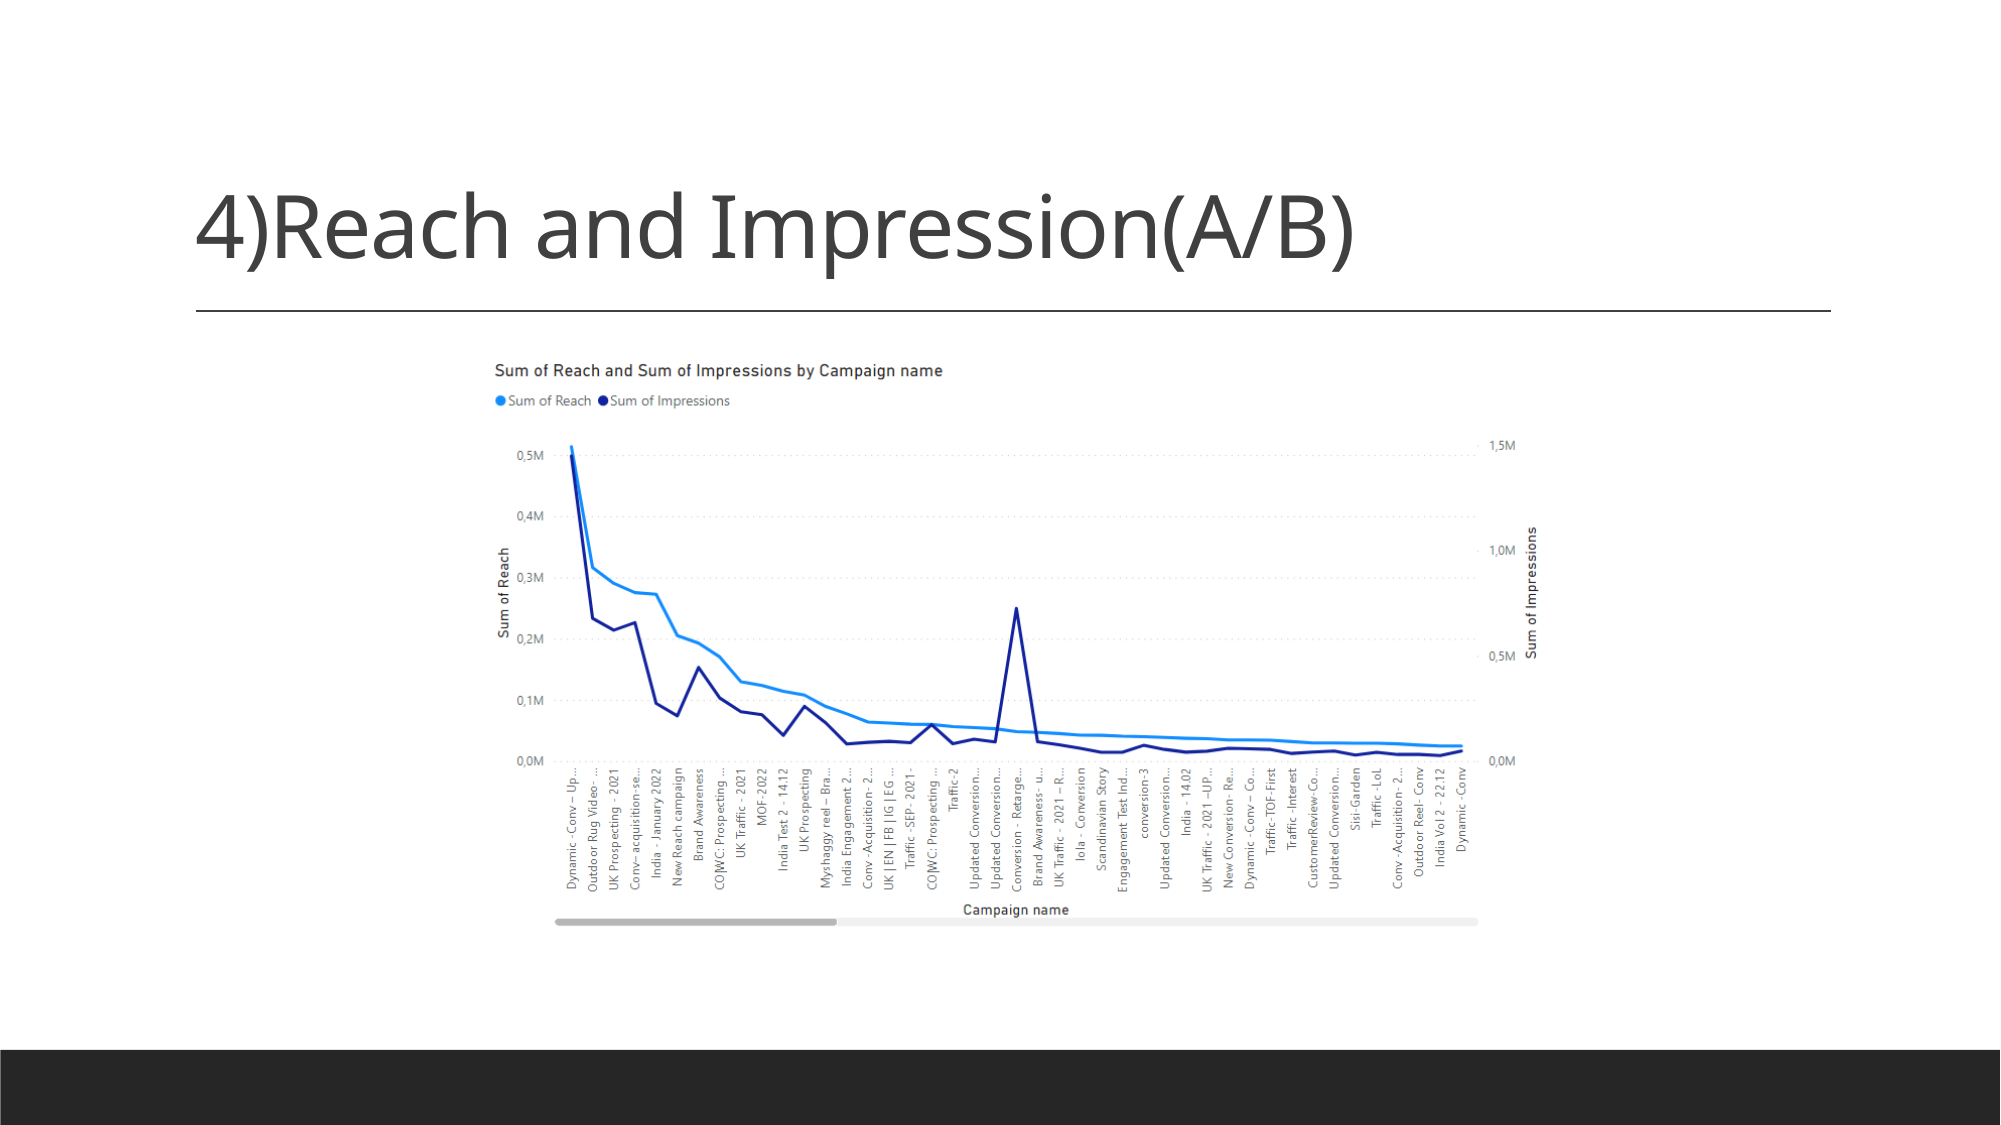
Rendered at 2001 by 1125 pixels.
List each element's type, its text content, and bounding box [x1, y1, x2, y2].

title 4)Reach and Impression(A/B) [180, 47, 1830, 285]
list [458, 345, 1552, 964]
